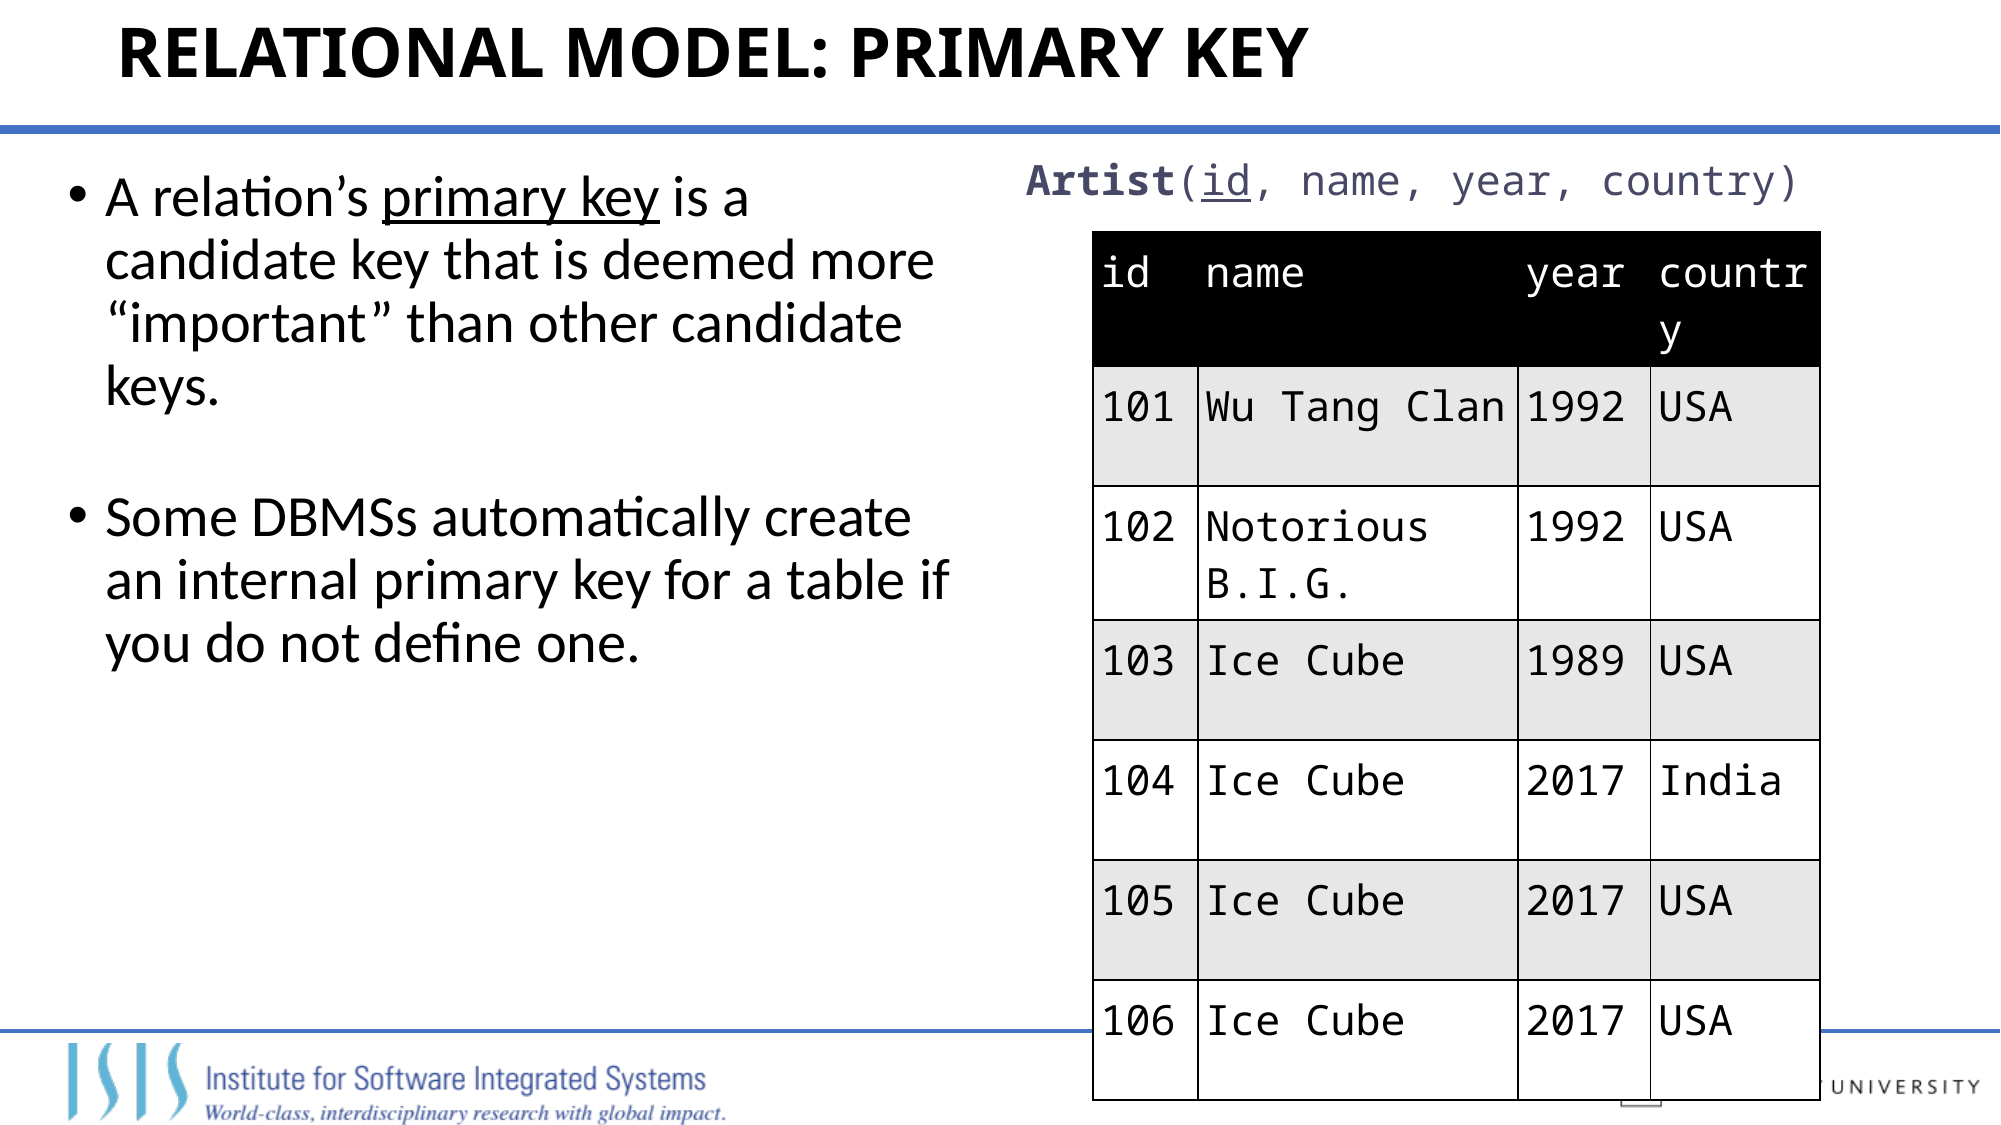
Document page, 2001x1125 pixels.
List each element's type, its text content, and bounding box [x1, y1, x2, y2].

table_cell 2017 [1519, 861, 1650, 979]
table_cell USA [1651, 487, 1819, 619]
table_cell Ice Cube [1199, 741, 1517, 859]
table_cell 2017 [1519, 981, 1650, 1099]
table_cell India [1651, 741, 1819, 859]
table_cell 105 [1094, 861, 1197, 979]
table_cell USA [1651, 861, 1819, 979]
table_cell 104 [1094, 741, 1197, 859]
table_cell 1992 [1519, 487, 1650, 619]
list A relation’s primary key is a candidate key that is deemed more “important” than other candidate keys. Some DBMSs automatically create an internal primary key for a table if you do not define one. [52, 158, 973, 1023]
table_cell 1989 [1519, 621, 1650, 739]
table_cell 2017 [1519, 741, 1650, 859]
table_cell Notorious B.I.G. [1199, 487, 1517, 619]
table_header id [1094, 233, 1197, 365]
table_cell 101 [1094, 367, 1197, 485]
text_box Artist(id, name, year, country) [1010, 146, 1816, 212]
table_cell Ice Cube [1199, 861, 1517, 979]
table_cell Ice Cube [1199, 981, 1517, 1099]
table_cell Wu Tang Clan [1199, 367, 1517, 485]
table_cell 103 [1094, 621, 1197, 739]
table_cell 102 [1094, 487, 1197, 619]
table_cell Ice Cube [1199, 621, 1517, 739]
table_header country [1651, 233, 1819, 365]
table_header name [1199, 233, 1517, 365]
title RELATIONAL MODEL: PRIMARY KEY [101, 10, 1904, 101]
table_cell USA [1651, 621, 1819, 739]
table_cell USA [1651, 981, 1819, 1099]
table_cell 106 [1094, 981, 1197, 1099]
table_header year [1519, 233, 1650, 365]
table_cell USA [1651, 367, 1819, 485]
table_cell 1992 [1519, 367, 1650, 485]
